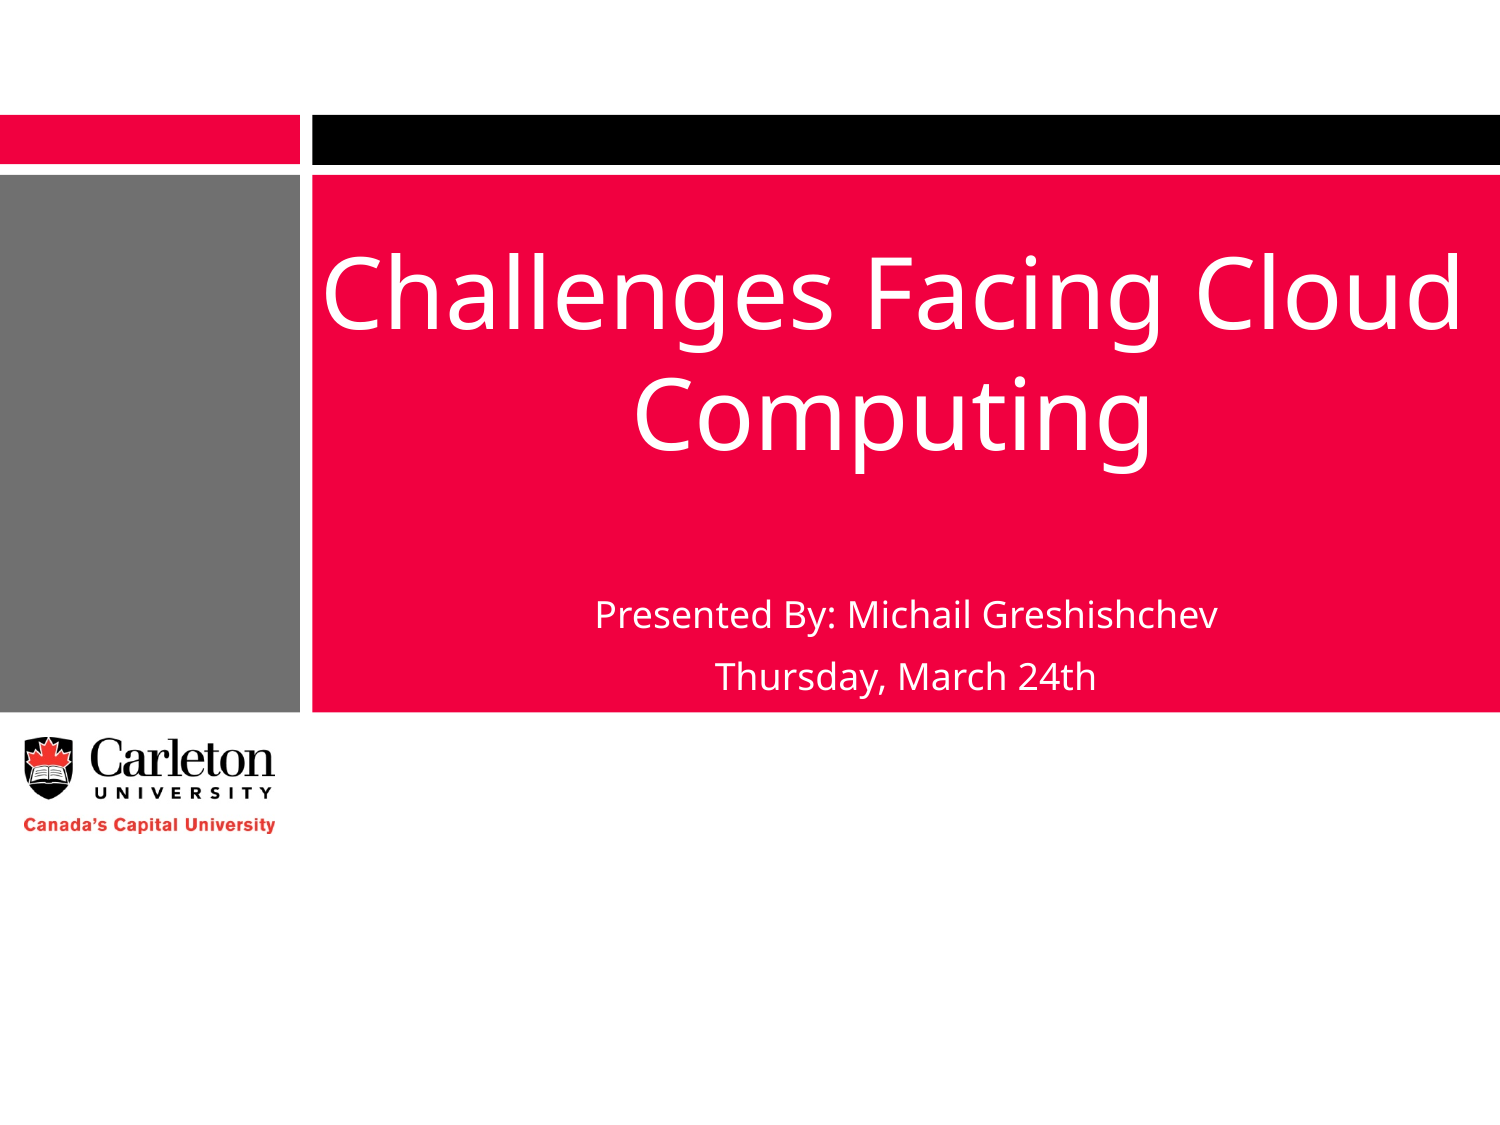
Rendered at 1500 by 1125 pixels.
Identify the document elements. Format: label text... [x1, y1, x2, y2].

title Challenges Facing Cloud Computing [299, 187, 1488, 513]
subtitle Presented By: Michail Greshishchev Thursday, March 24th [312, 574, 1500, 713]
picture [24, 737, 275, 834]
